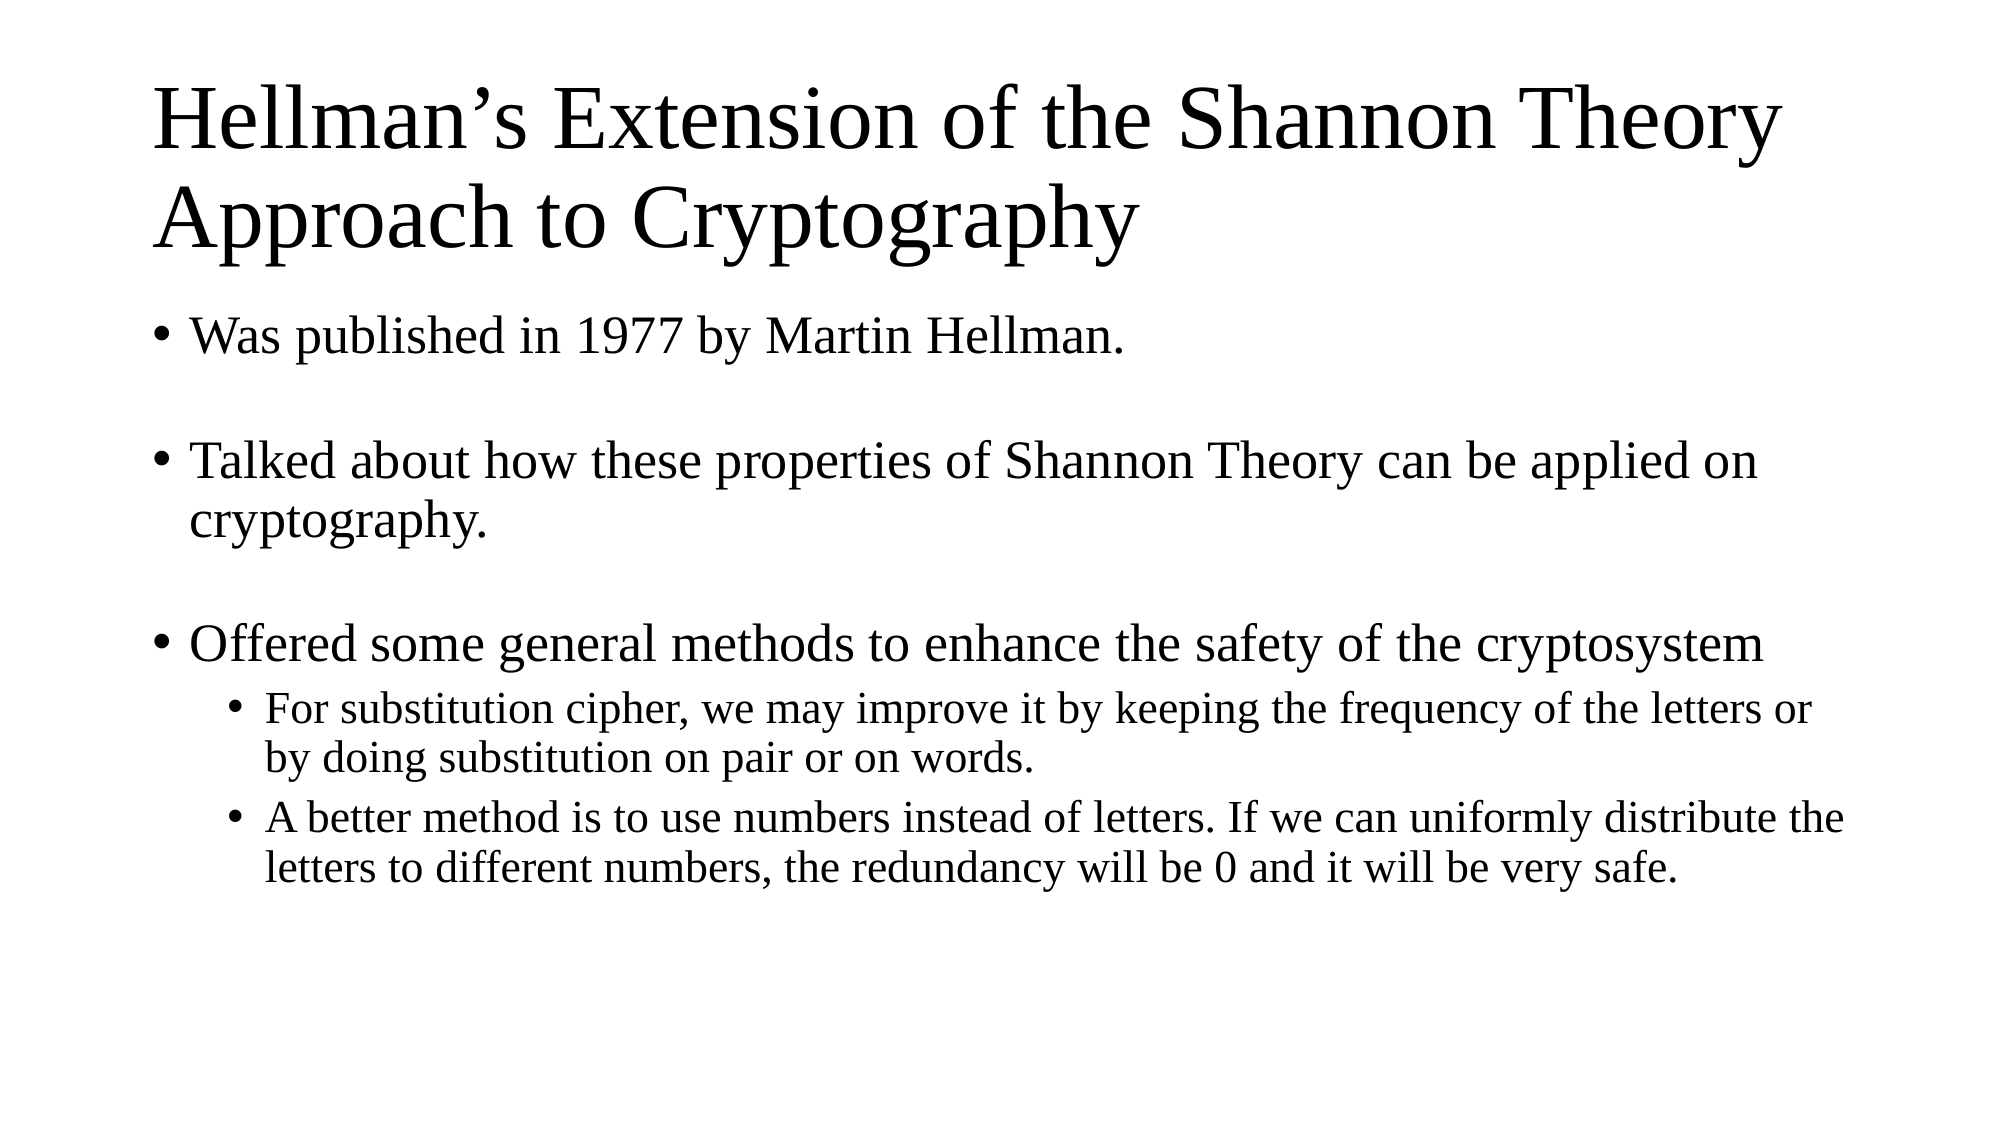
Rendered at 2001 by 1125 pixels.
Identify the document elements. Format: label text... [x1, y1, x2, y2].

list Was published in 1977 by Martin Hellman. Talked about how these properties of Shannon Theory can be applied on cryptography. Offered some general methods to enhance the safety of the cryptosystem For substitution cipher, we may improve it by keeping the frequency of the letters or by doing substitution on pair or on words. A better method is to use numbers instead of letters. If we can uniformly distribute the letters to different numbers, the redundancy will be 0 and it will be very safe. [137, 299, 1863, 1014]
title Hellman’s Extension of the Shannon Theory Approach to Cryptography [137, 59, 1863, 278]
